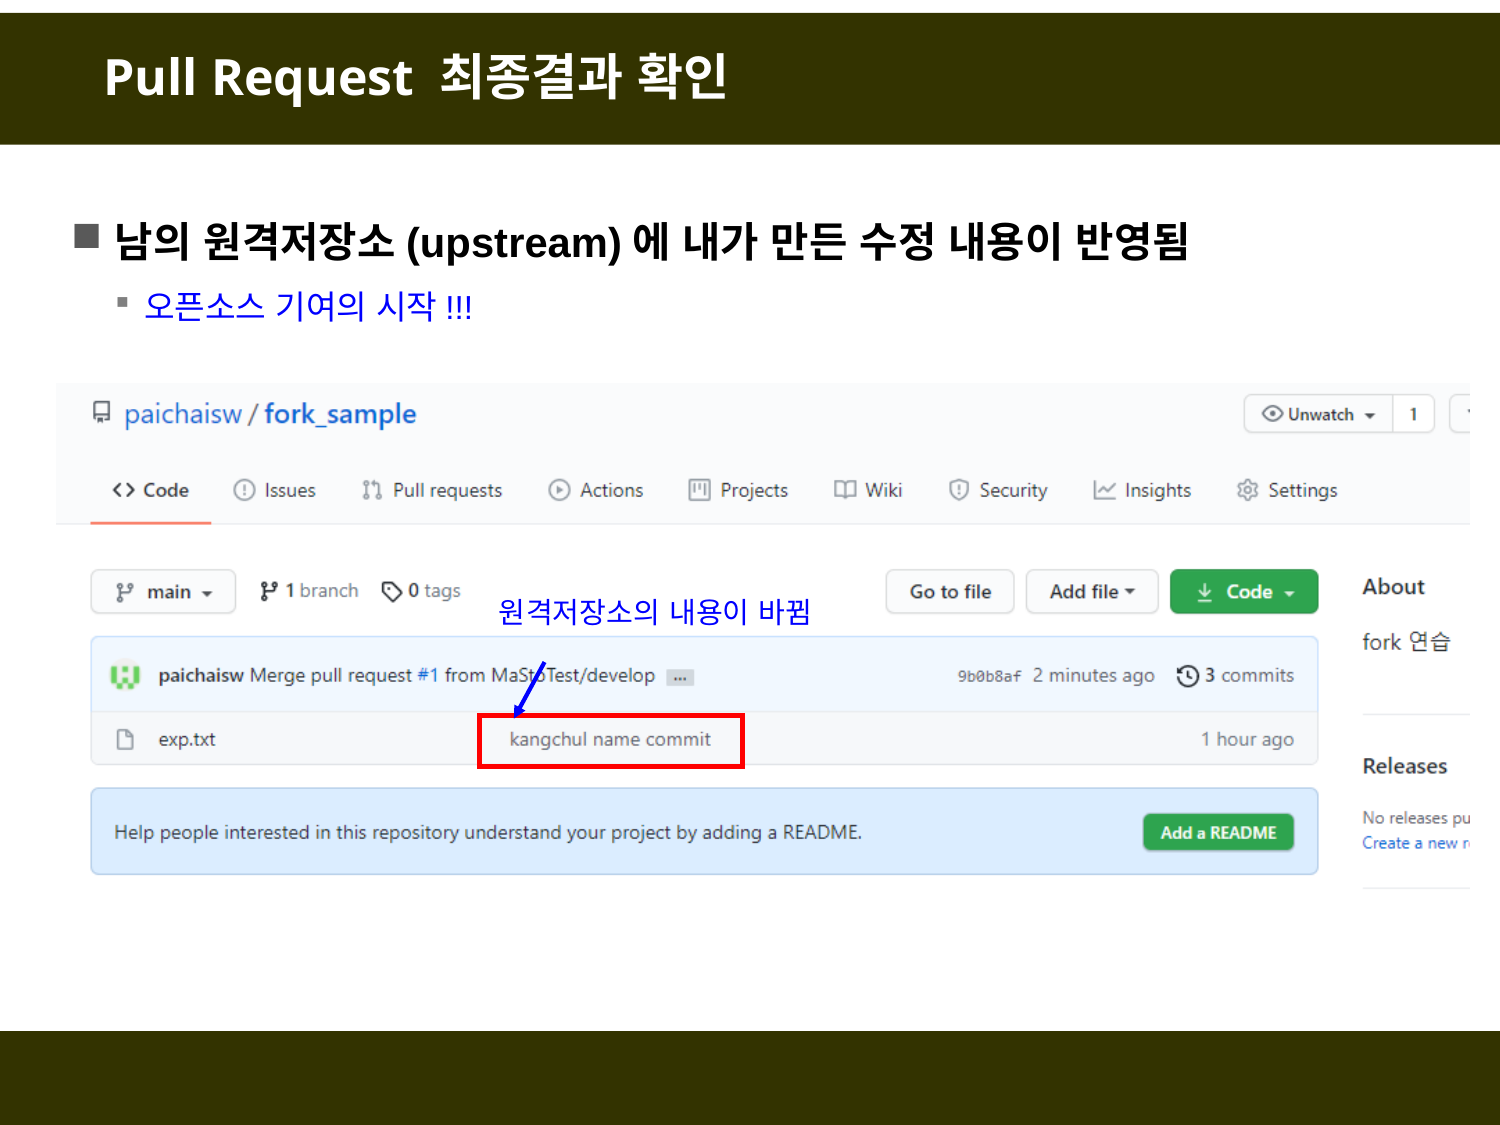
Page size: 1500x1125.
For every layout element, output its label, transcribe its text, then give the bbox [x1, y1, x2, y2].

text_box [513, 662, 545, 719]
text_box 남의 원격저장소(upstream)에 내가 만든 수정 내용이 반영됨 오픈소스 기여의 시작!!! [56, 183, 1474, 373]
picture [55, 383, 1470, 903]
title Pull Request 최종결과 확인 [88, 31, 1441, 126]
